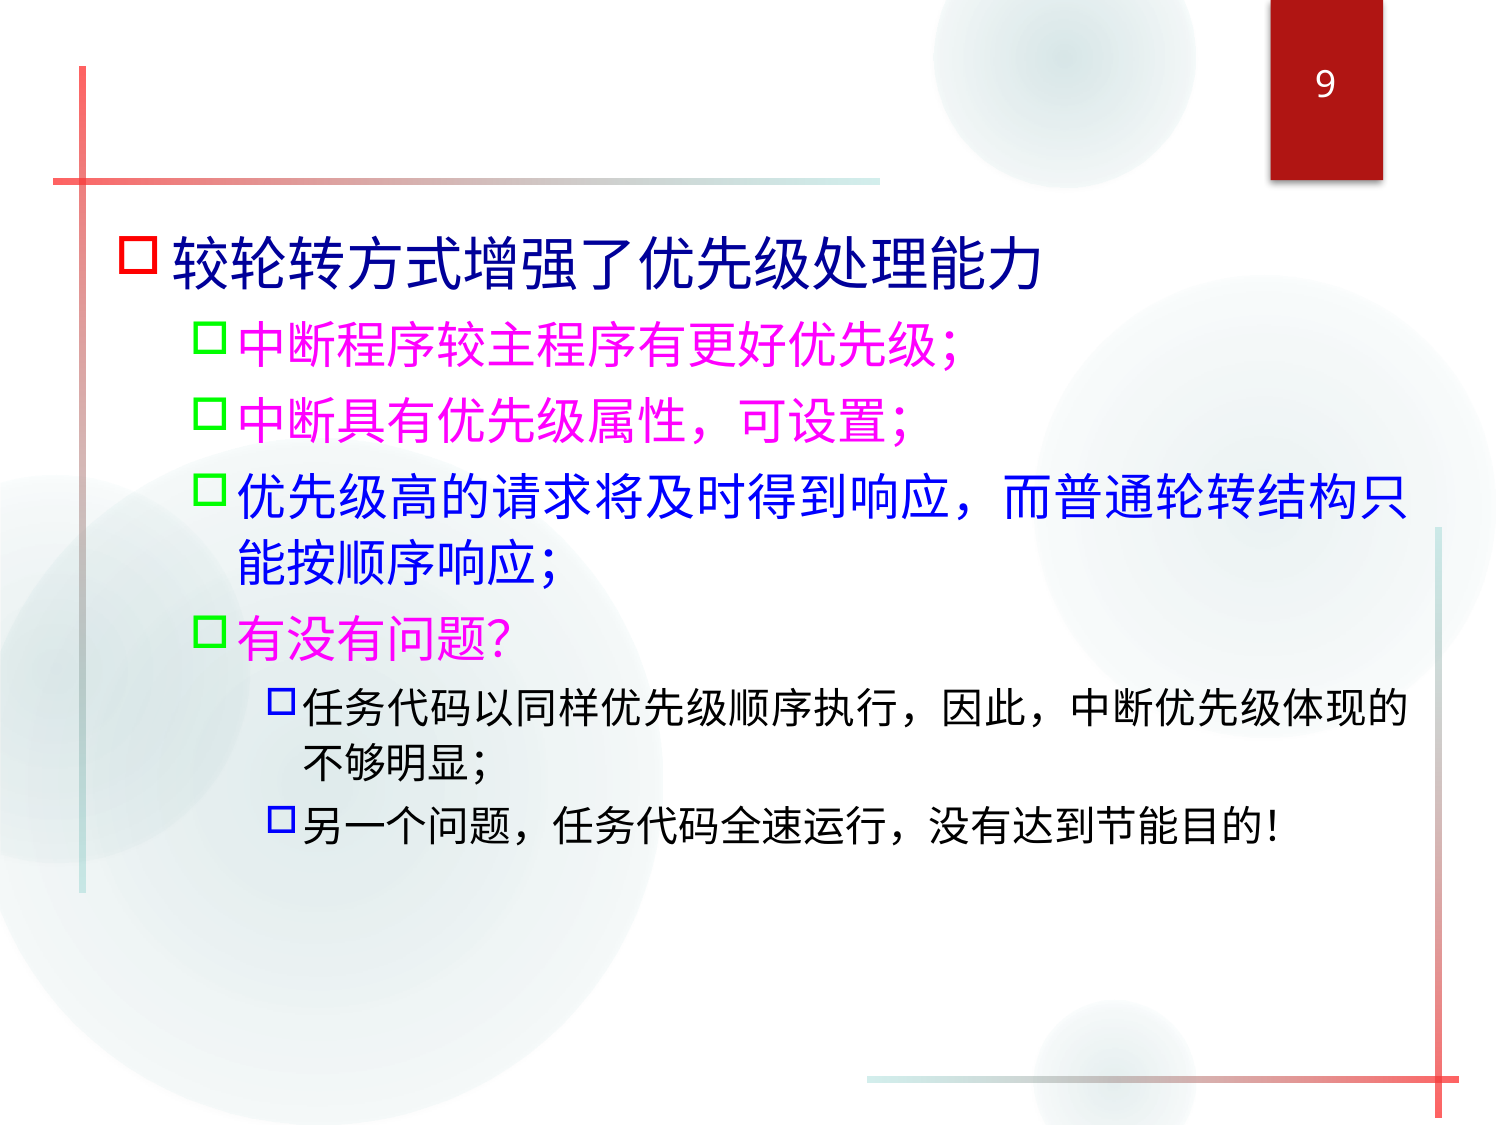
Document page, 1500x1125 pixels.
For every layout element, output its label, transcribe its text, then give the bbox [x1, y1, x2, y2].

text_box 较轮转方式增强了优先级处理能力 中断程序较主程序有更好优先级； 中断具有优先级属性，可设置； 优先级高的请求将及时得到响应，而普通轮转结构只能按顺序响应； 有没有问题？ 任务代码以同样优先级顺序执行，因此，中断优先级体现的不够明显； 另一个问题，任务代码全速运行，没有达到节能目的！ [99, 212, 1425, 968]
text_box [99, 50, 1450, 163]
